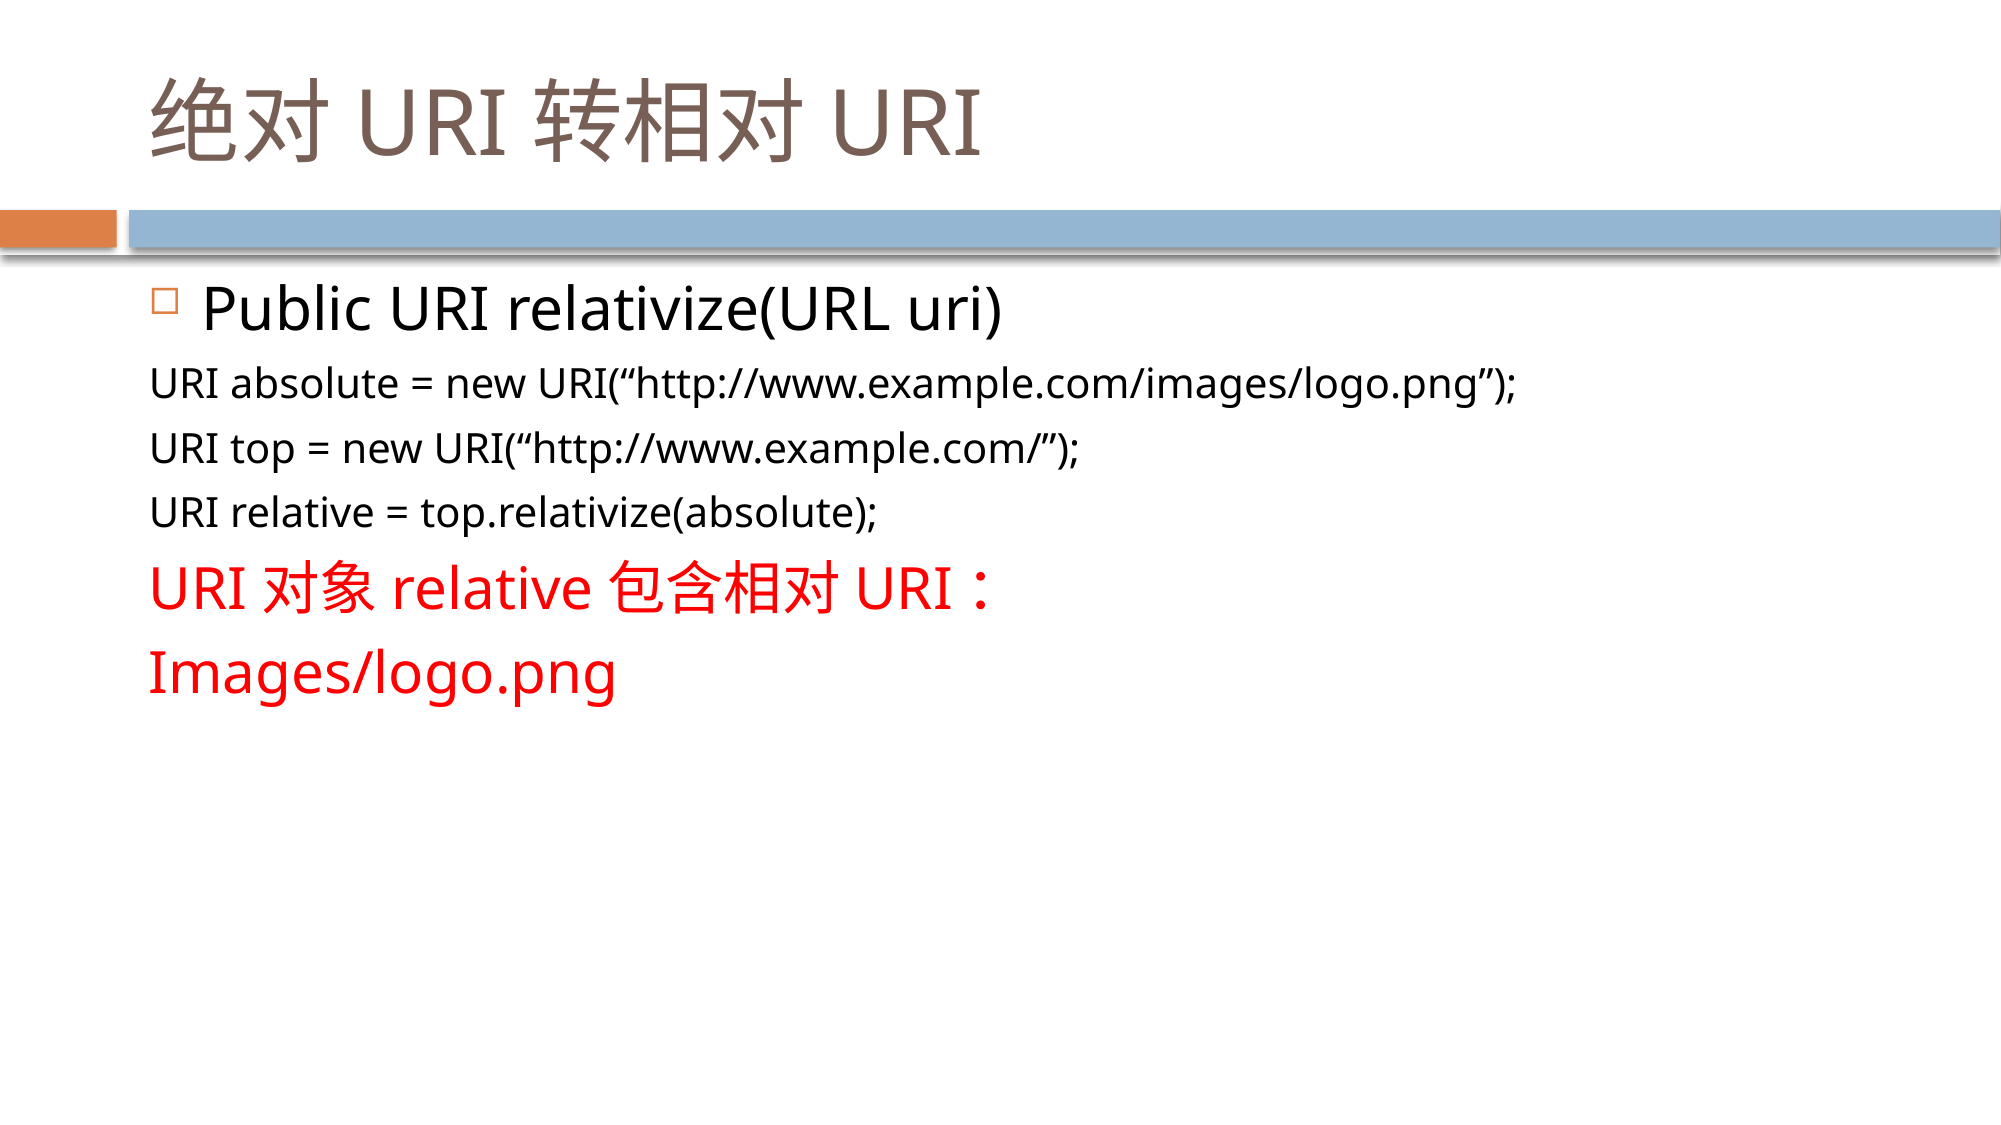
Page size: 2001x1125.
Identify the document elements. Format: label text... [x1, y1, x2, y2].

title 绝对URI转相对URI [133, 37, 1918, 200]
list Public URI relativize(URL uri) URI absolute = new URI(“http://www.example.com/images/logo.png”); URI top = new URI(“http://www.example.com/”); URI relative = top.relativize(absolute); URI对象relative包含相对URI： Images/logo.png [133, 262, 1918, 1000]
